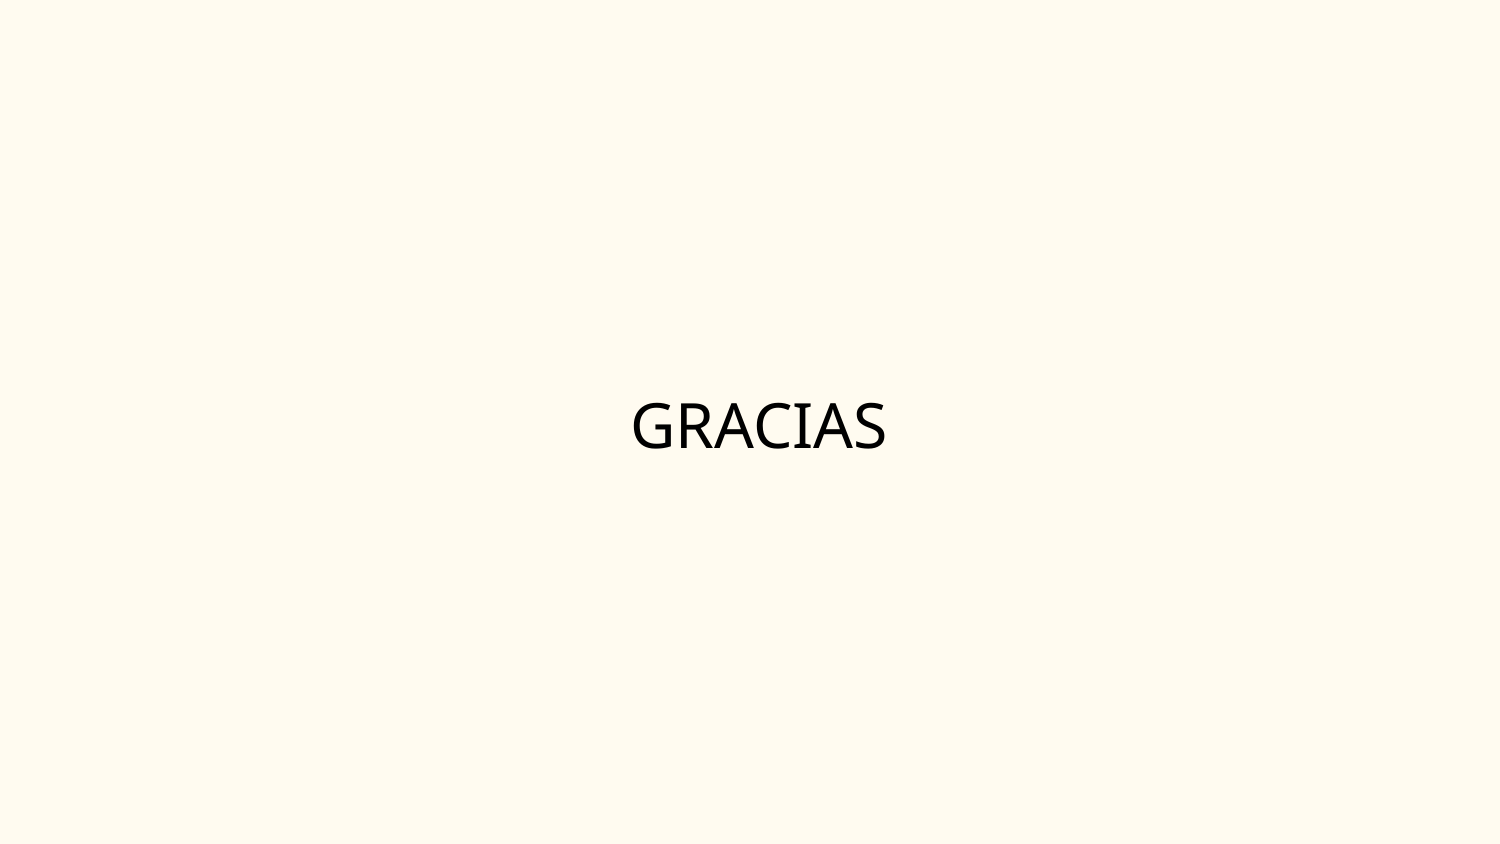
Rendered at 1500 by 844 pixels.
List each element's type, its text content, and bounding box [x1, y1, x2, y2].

title GRACIAS [60, 371, 1458, 473]
